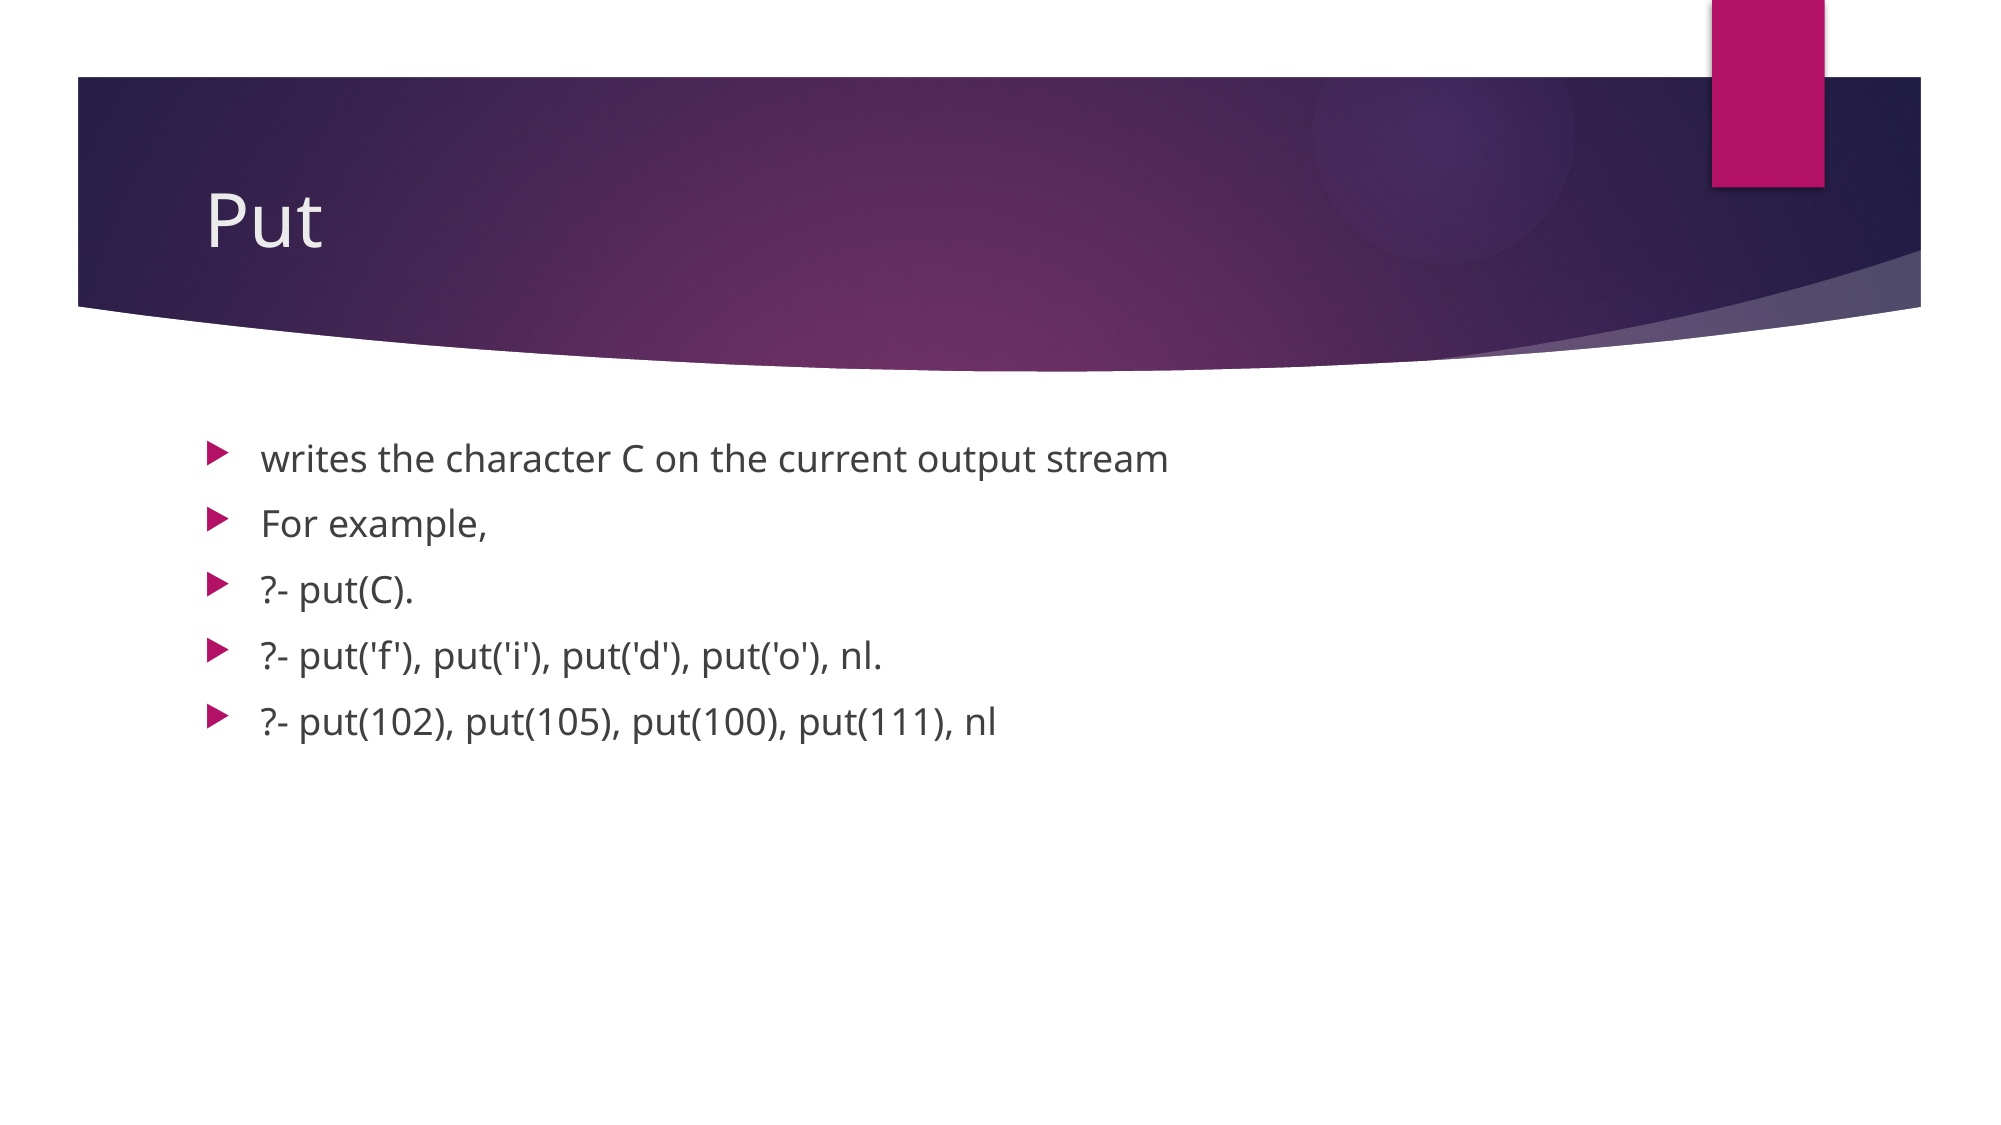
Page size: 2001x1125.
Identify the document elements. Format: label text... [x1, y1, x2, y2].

title Put [189, 159, 1627, 276]
list writes the character C on the current output stream For example, ?- put(C). ?- put('f'), put('i'), put('d'), put('o'), nl. ?- put(102), put(105), put(100), put(111), nl [189, 427, 1638, 988]
